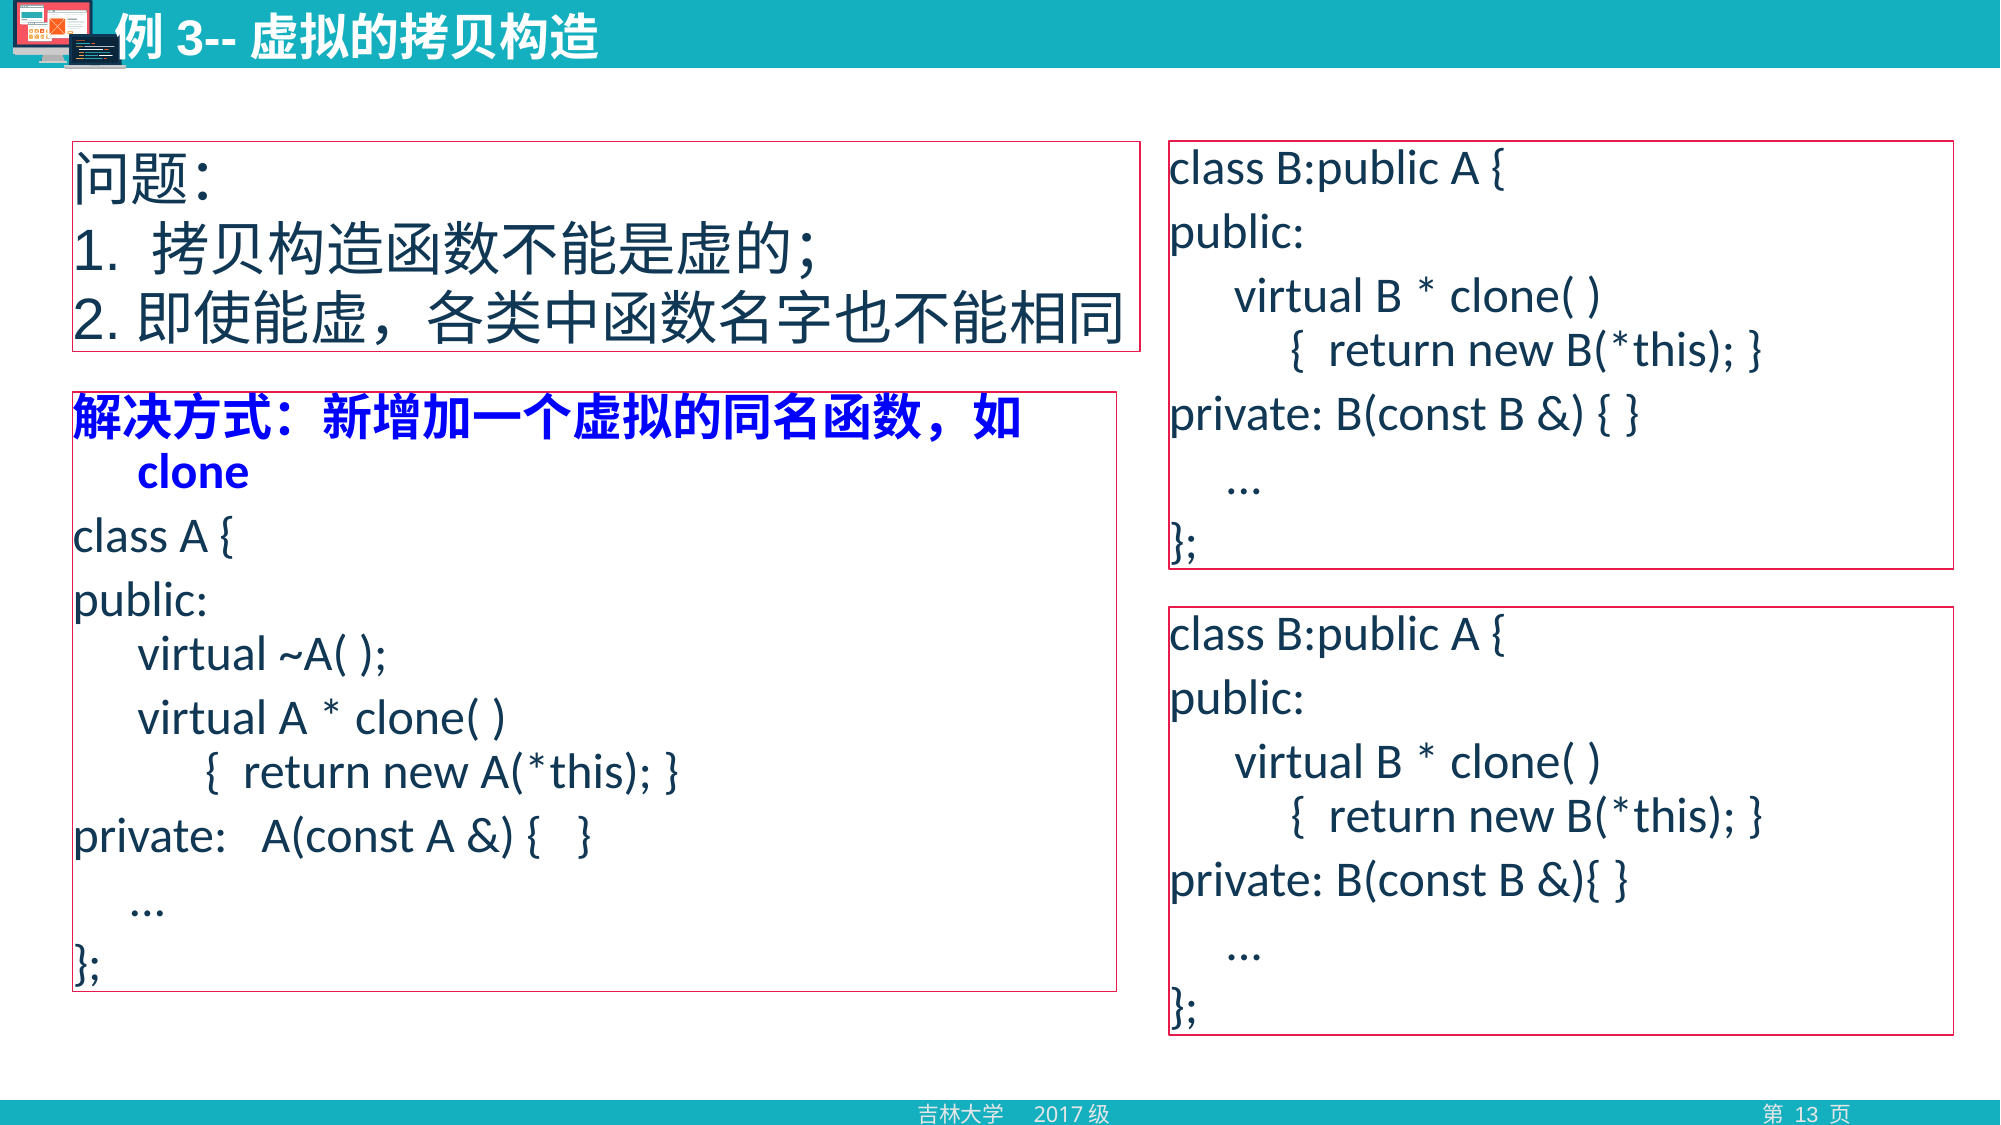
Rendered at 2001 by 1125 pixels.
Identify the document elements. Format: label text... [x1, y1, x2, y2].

picture [13, 0, 99, 69]
text_box class B:public A { public: virtual B * clone( ) { return new B(*this); } private: B(const B &) { } ... }; [1168, 141, 1954, 569]
title 例3--虚拟的拷贝构造 [99, 0, 1897, 74]
text_box 问题： 1. 拷贝构造函数不能是虚的； 2.即使能虚，各类中函数名字也不能相同 [72, 141, 1140, 352]
text_box 解决方式：新增加一个虚拟的同名函数，如clone class A { public: virtual ~A( ); virtual A * clone( ) { return new A(*this); } private: A(const A &) { } ... }; [72, 391, 1117, 992]
text_box class B:public A { public: virtual B * clone( ) { return new B(*this); } private: B(const B &){ } ... }; [1169, 607, 1954, 1035]
